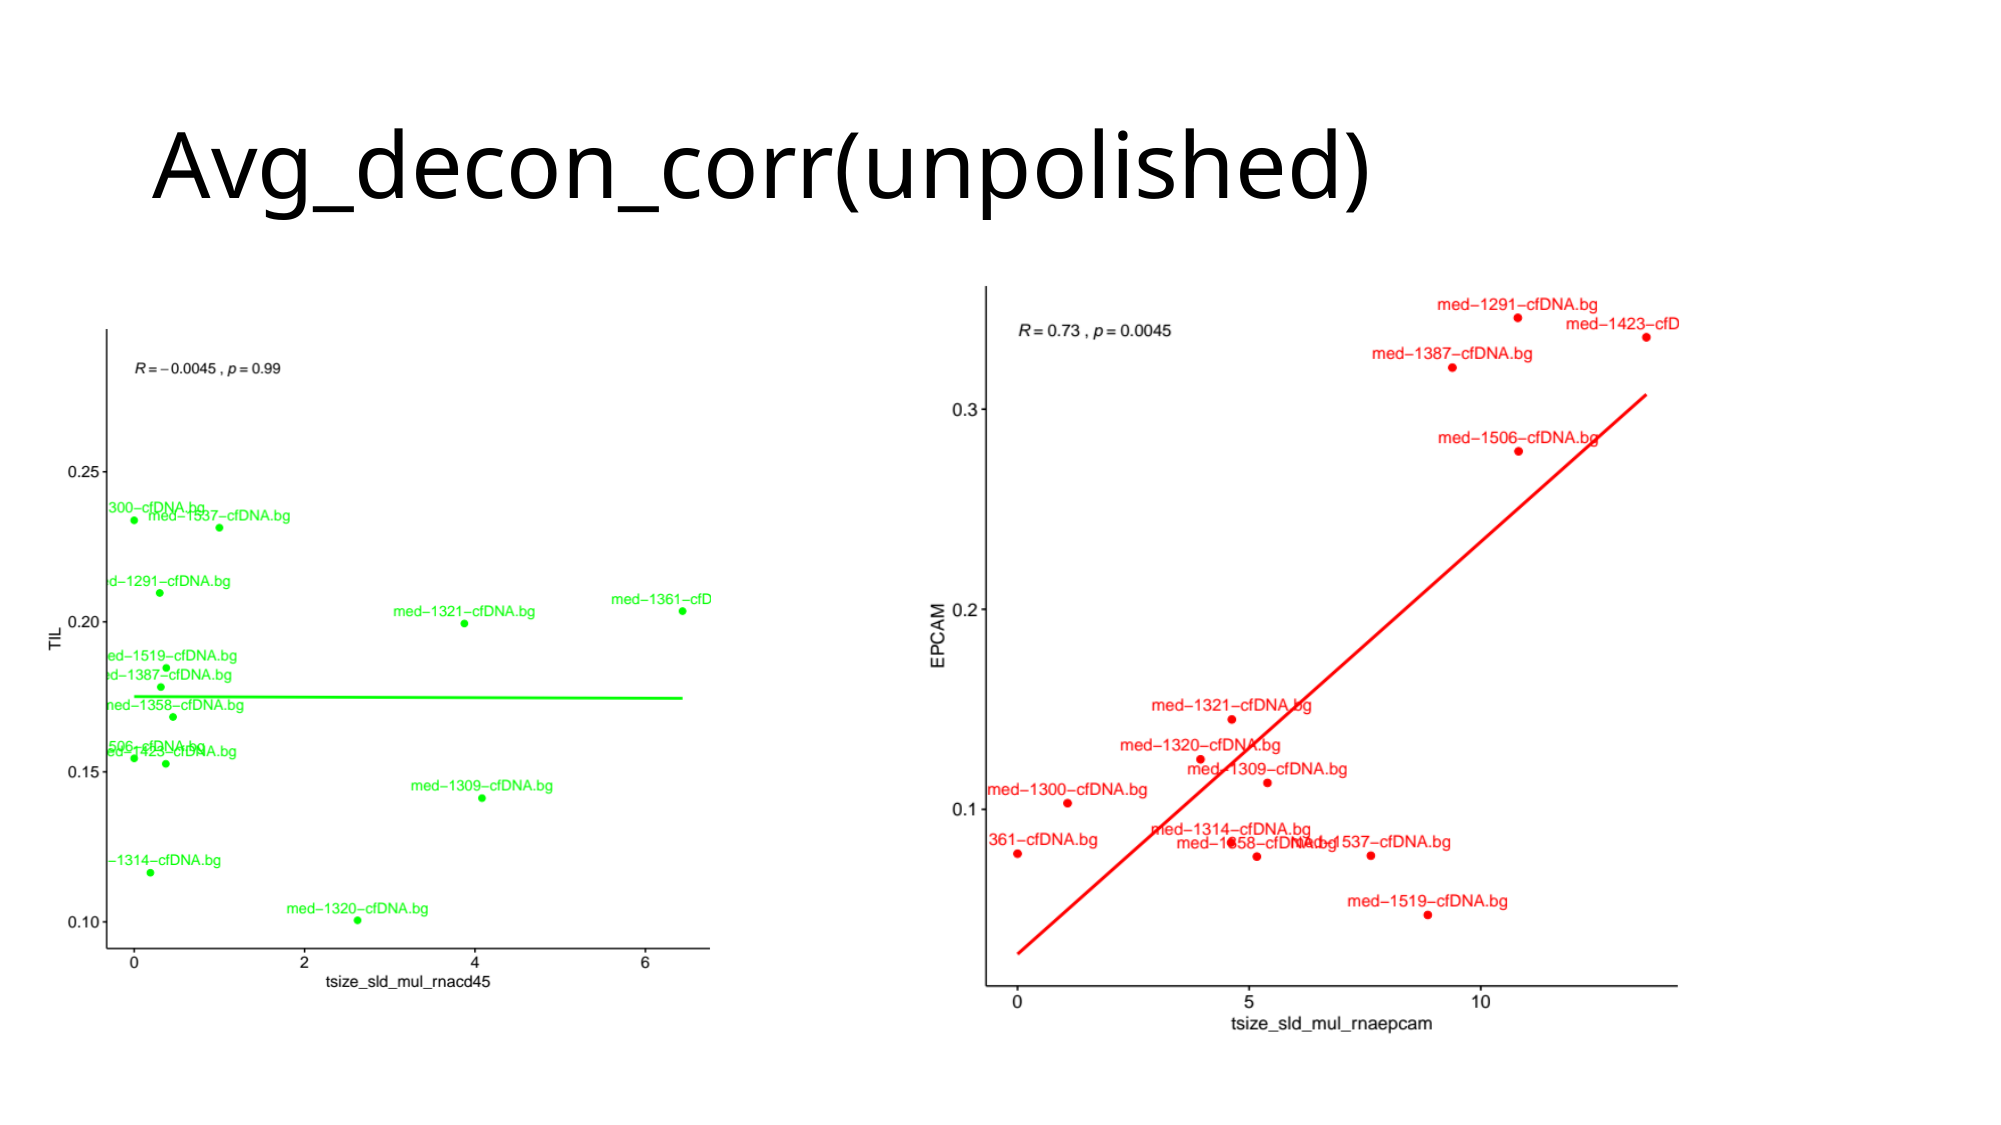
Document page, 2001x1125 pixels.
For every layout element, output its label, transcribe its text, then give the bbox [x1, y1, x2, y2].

picture [41, 321, 716, 996]
picture [922, 277, 1685, 1040]
title Avg_decon_corr(unpolished) [137, 59, 1863, 278]
